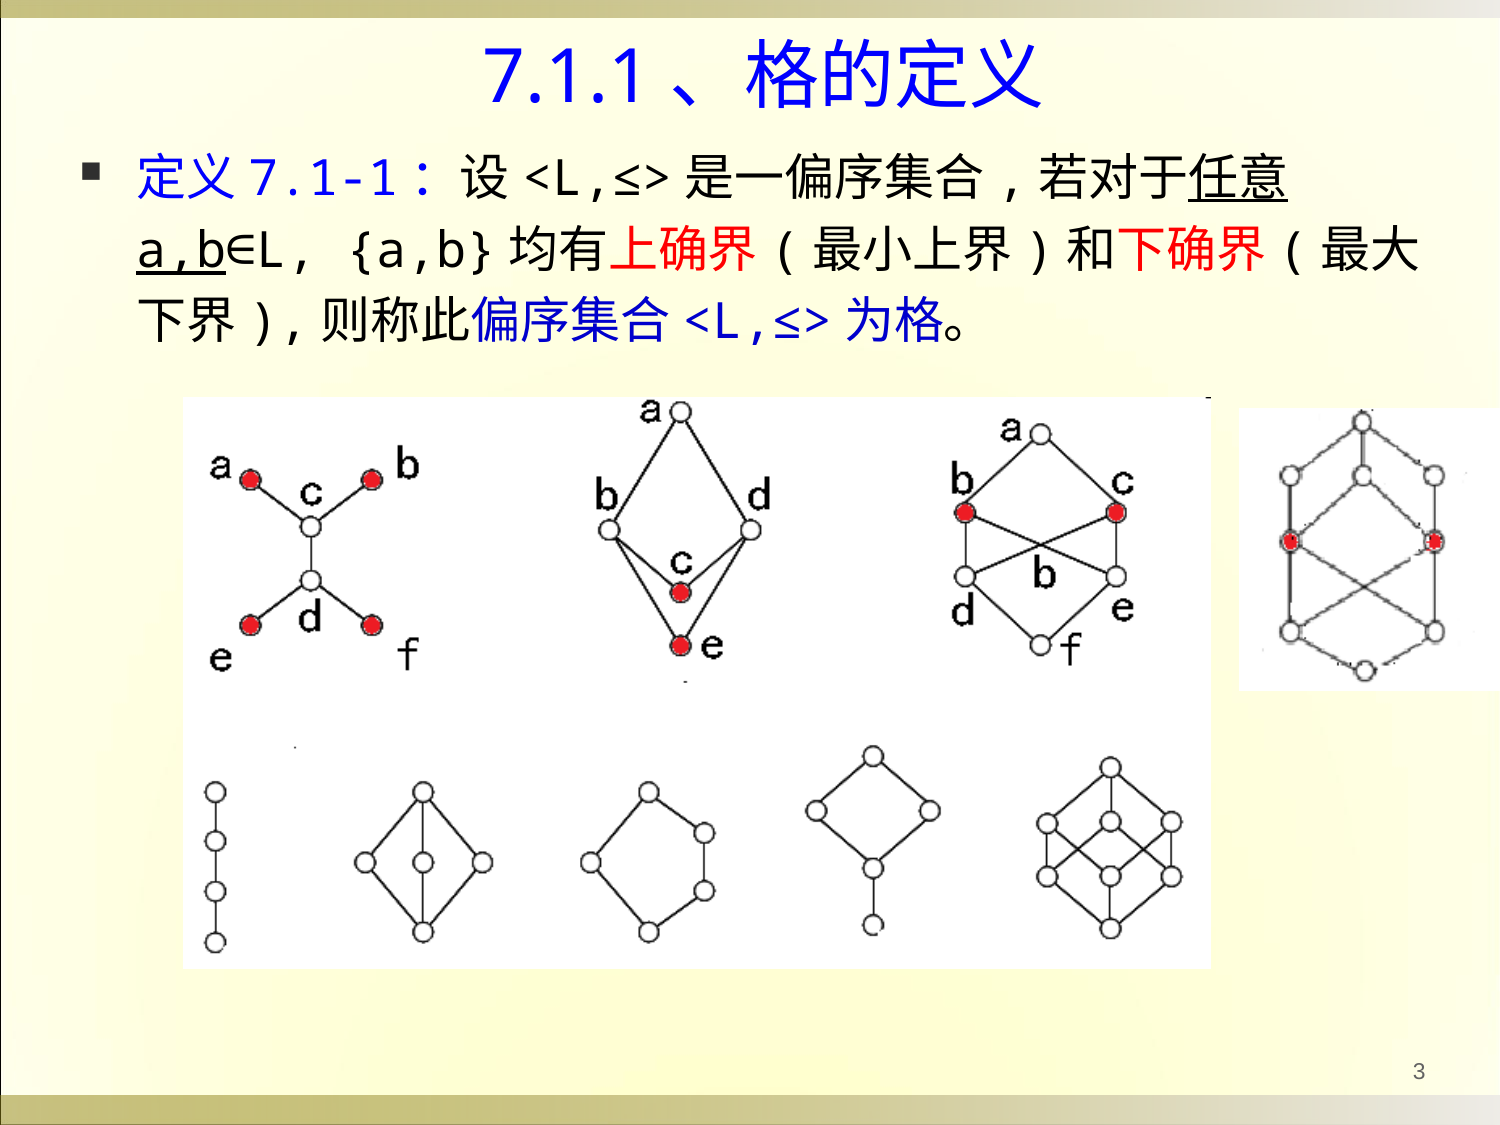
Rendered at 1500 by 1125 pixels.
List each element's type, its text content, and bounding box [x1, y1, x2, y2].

picture [0, 18, 1500, 1095]
list 定义7.1-1：设<L,≤>是一偏序集合,若对于任意a,b∈L, {a,b}均有上确界(最小上界)和下确界(最大下界),则称此偏序集合<L,≤>为格。 [64, 125, 1448, 339]
title 7.1.1、格的定义 [88, 18, 1439, 125]
slide_number 3 [1344, 1046, 1495, 1094]
